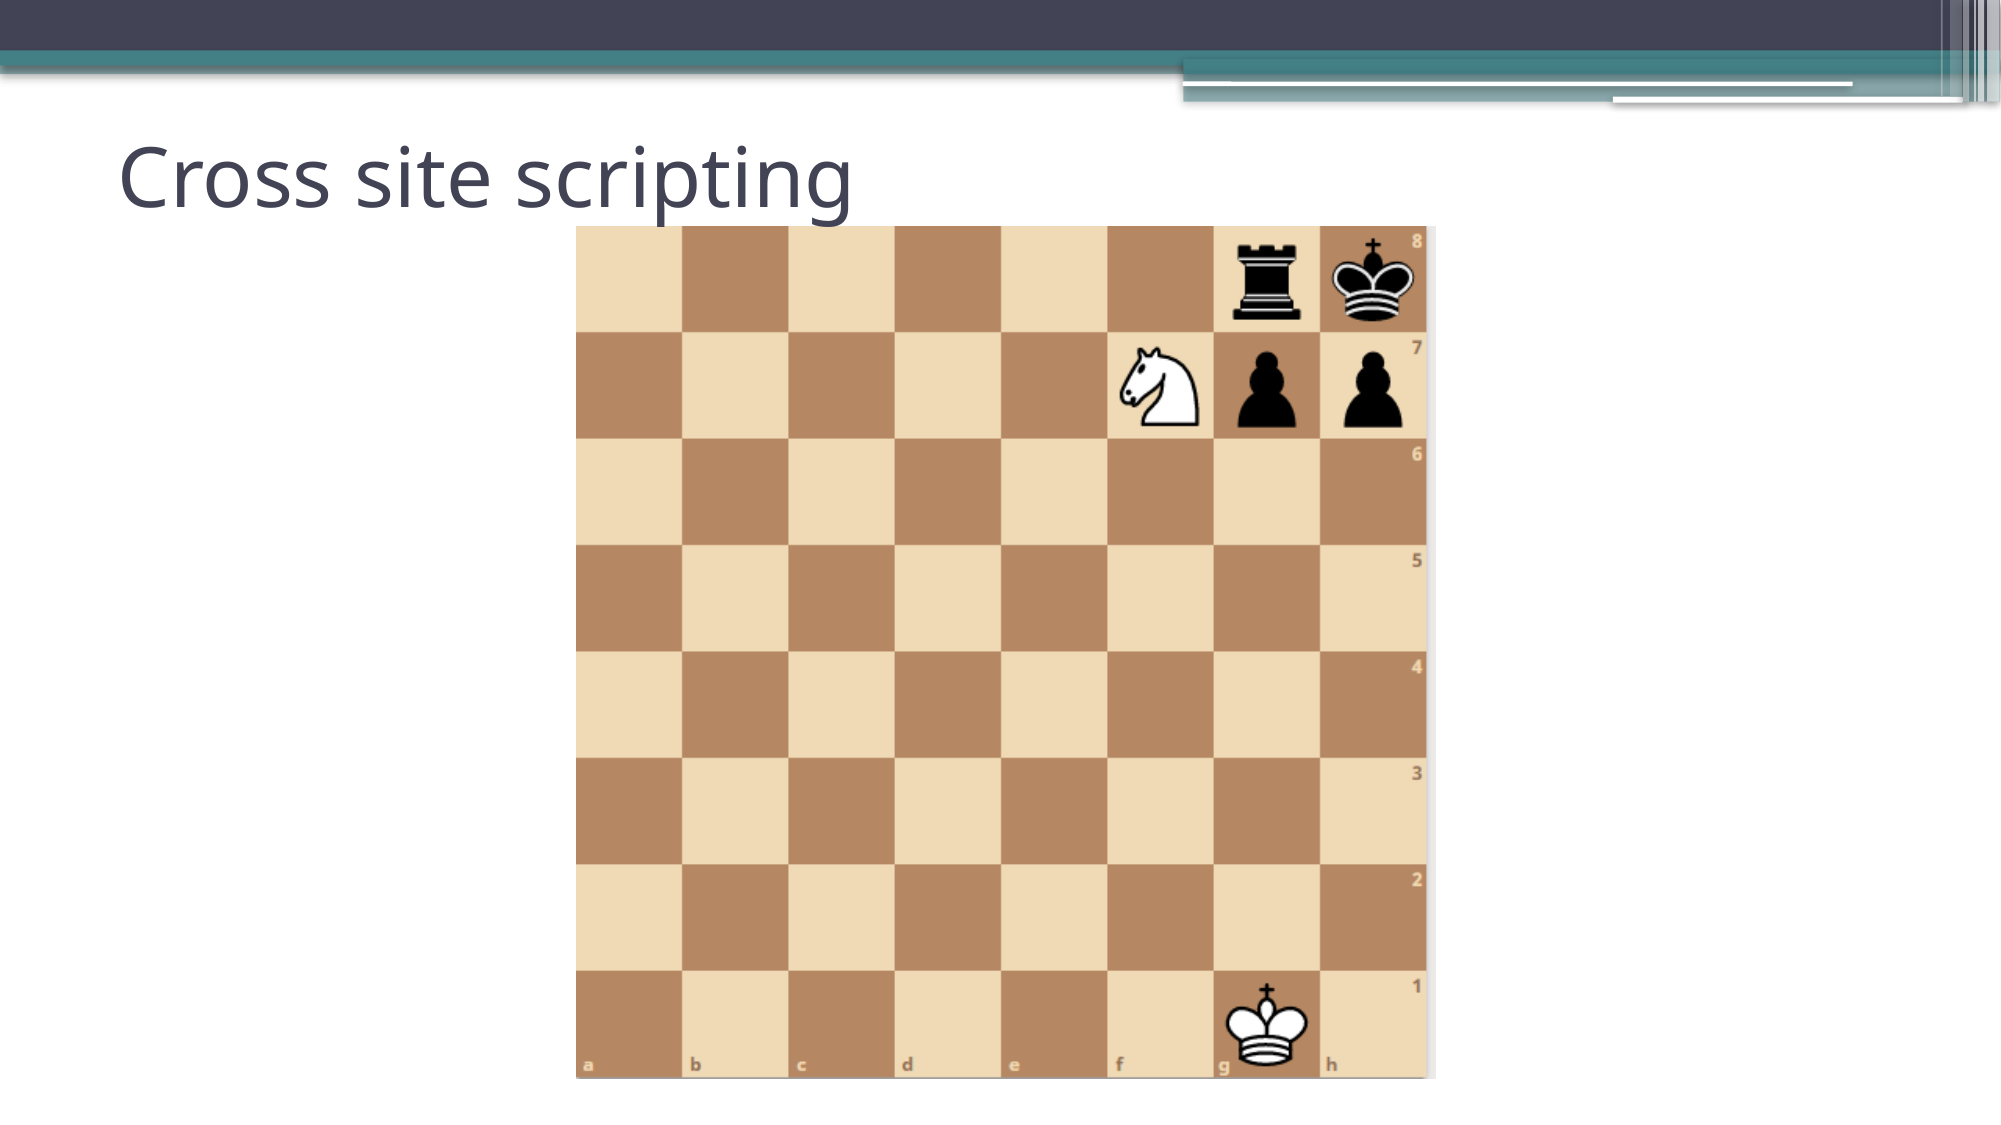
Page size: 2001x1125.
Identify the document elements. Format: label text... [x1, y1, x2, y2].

picture [576, 226, 1436, 1079]
title Cross site scripting [102, 86, 1903, 262]
